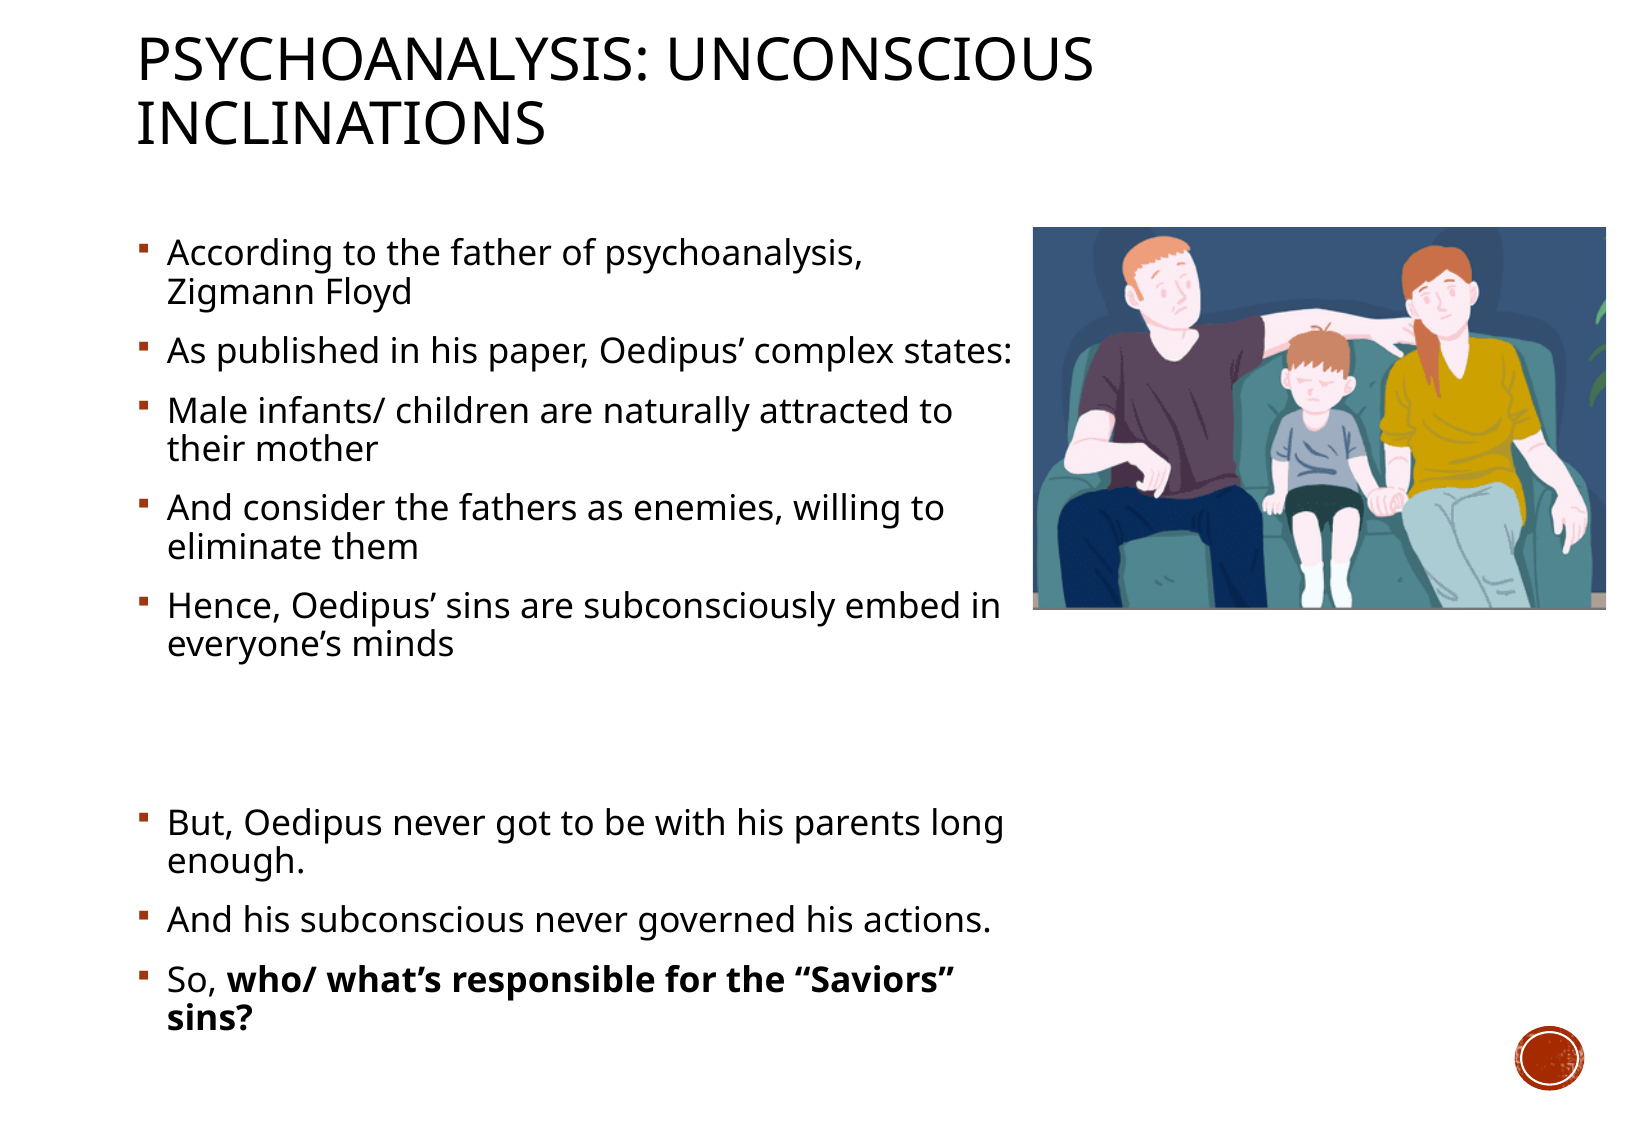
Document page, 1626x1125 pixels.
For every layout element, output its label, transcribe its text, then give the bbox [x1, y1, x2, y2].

list According to the father of psychoanalysis, Zigmann Floyd As published in his paper, Oedipus’ complex states: Male infants/ children are naturally attracted to their mother And consider the fathers as enemies, willing to eliminate them Hence, Oedipus’ sins are subconsciously embed in everyone’s minds But, Oedipus never got to be with his parents long enough. And his subconscious never governed his actions. So, who/ what’s responsible for the “Saviors” sins? [121, 227, 1033, 1061]
picture [1032, 227, 1607, 610]
title PSYCHOANALYSIS: Unconscious inclinations [121, 21, 1504, 166]
